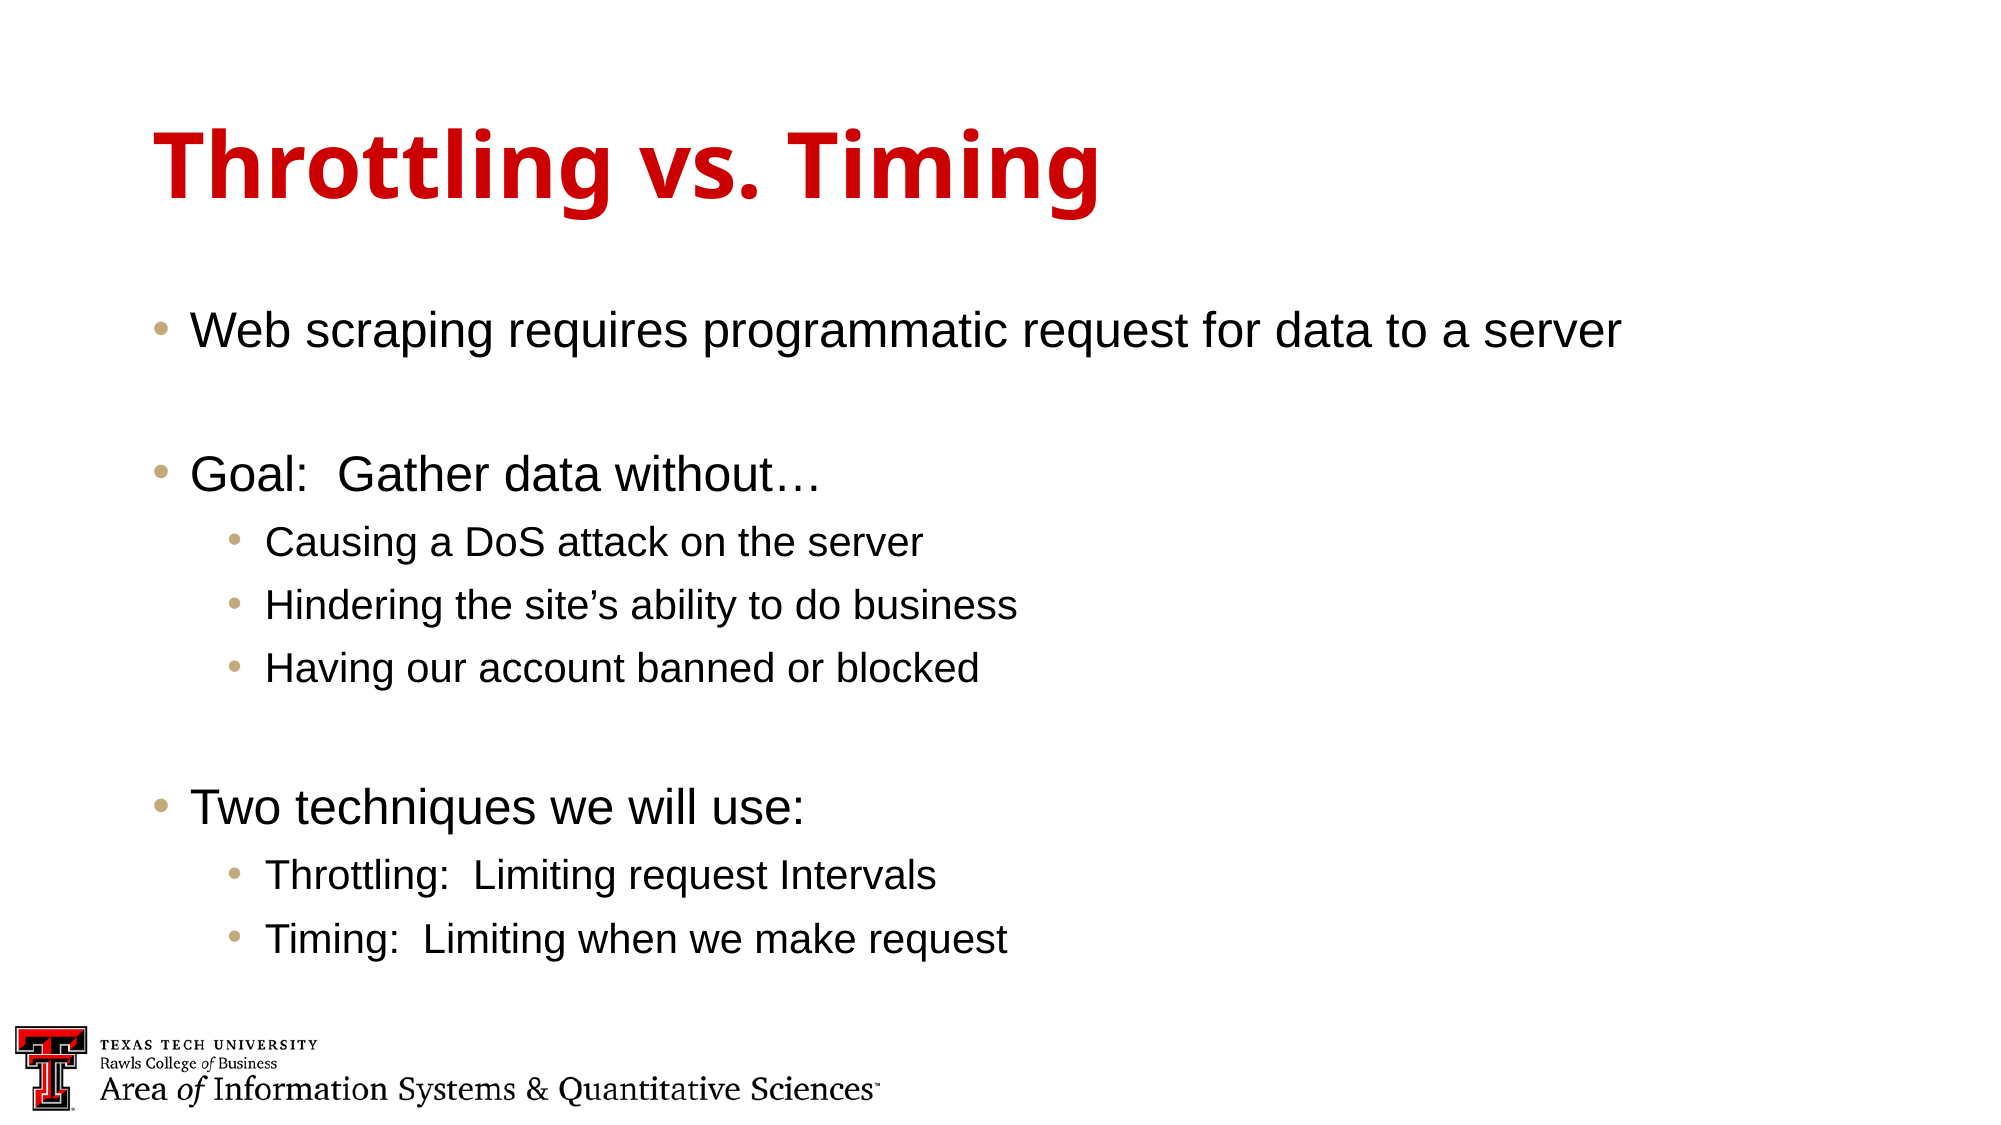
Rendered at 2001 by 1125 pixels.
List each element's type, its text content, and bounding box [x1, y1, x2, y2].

text_box Web scraping requires programmatic request for data to a server Goal: Gather data without… Causing a DoS attack on the server Hindering the site’s ability to do business Having our account banned or blocked Two techniques we will use: Throttling: Limiting request Intervals Timing: Limiting when we make request [137, 299, 1863, 1013]
picture [0, 1011, 894, 1125]
text_box Throttling vs. Timing [137, 59, 1863, 278]
